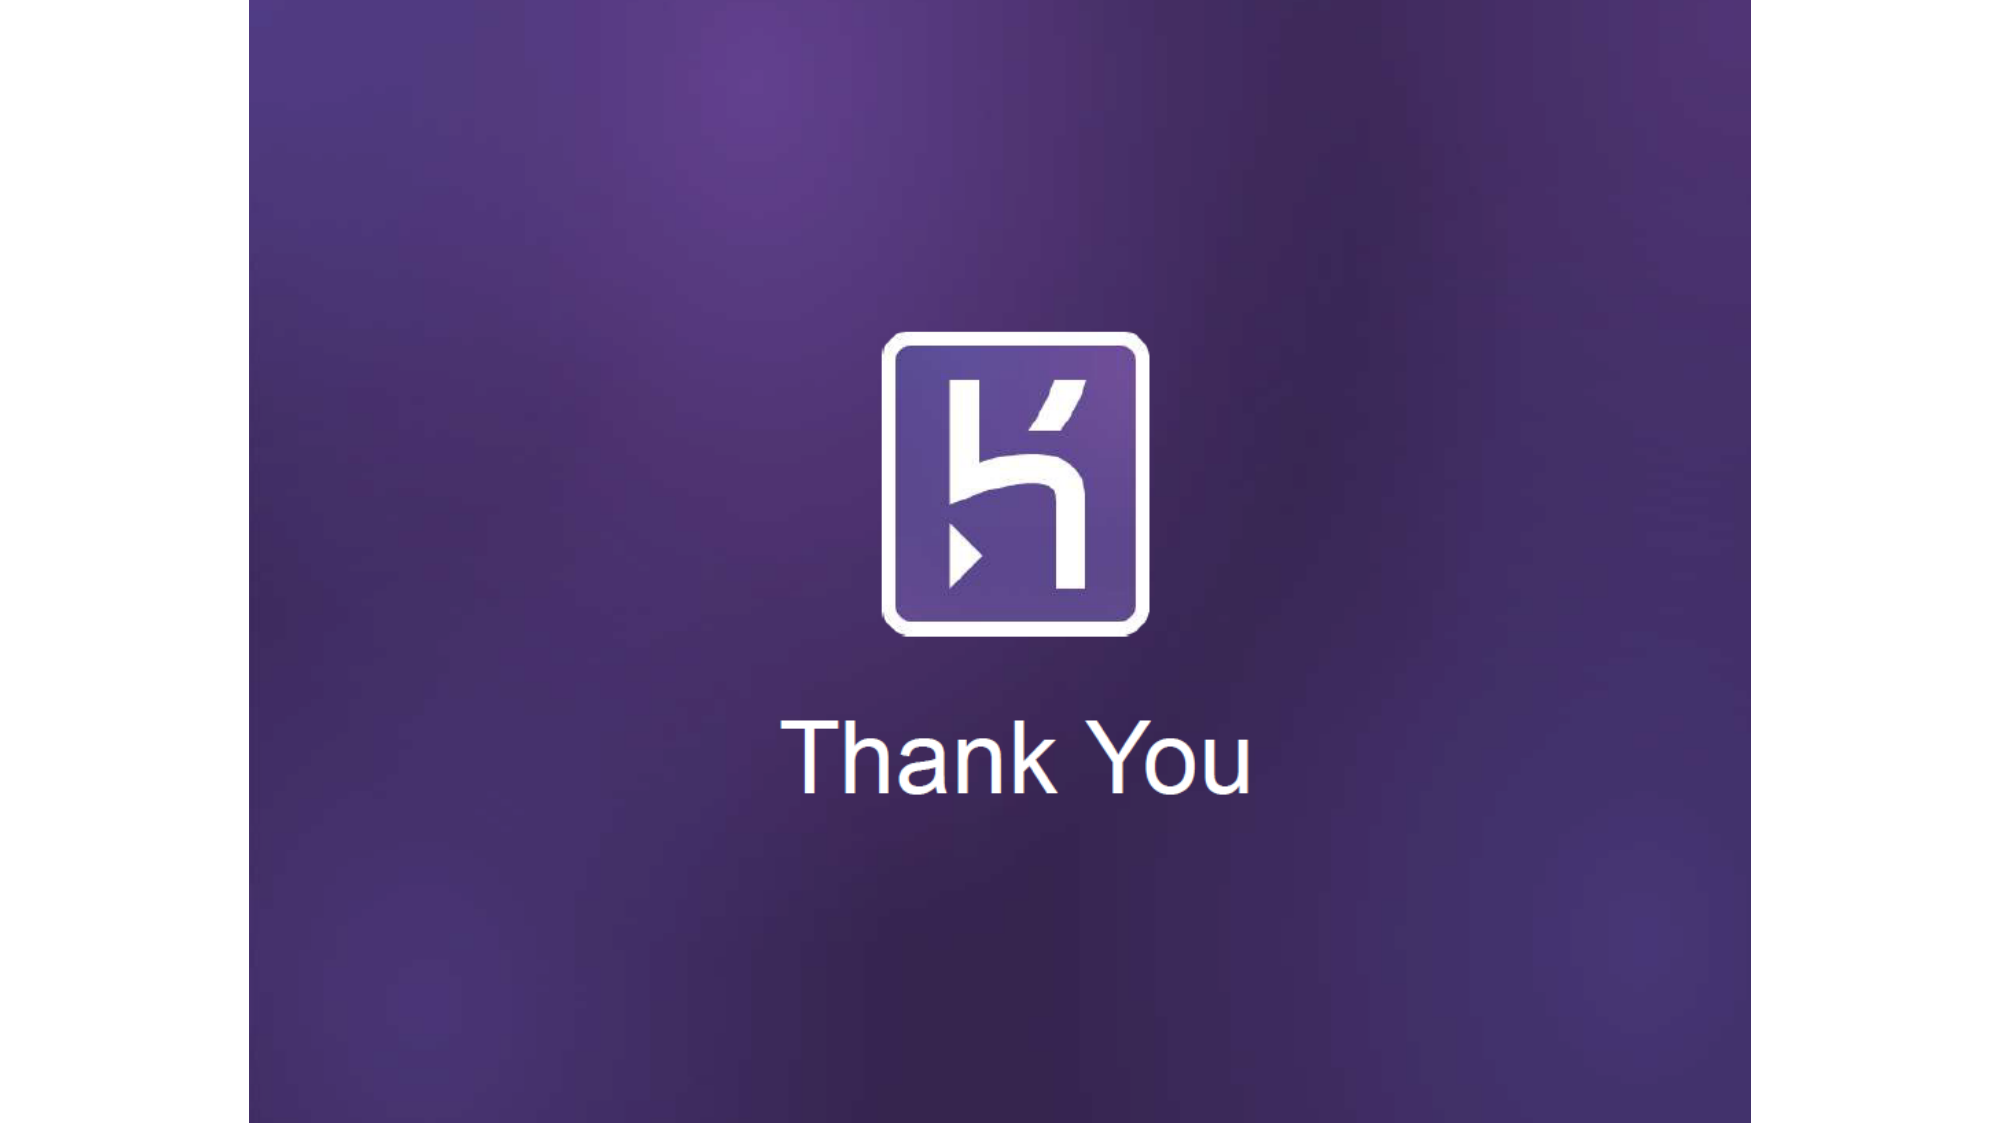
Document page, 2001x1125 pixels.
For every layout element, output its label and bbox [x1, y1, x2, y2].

picture [249, 0, 1751, 1123]
